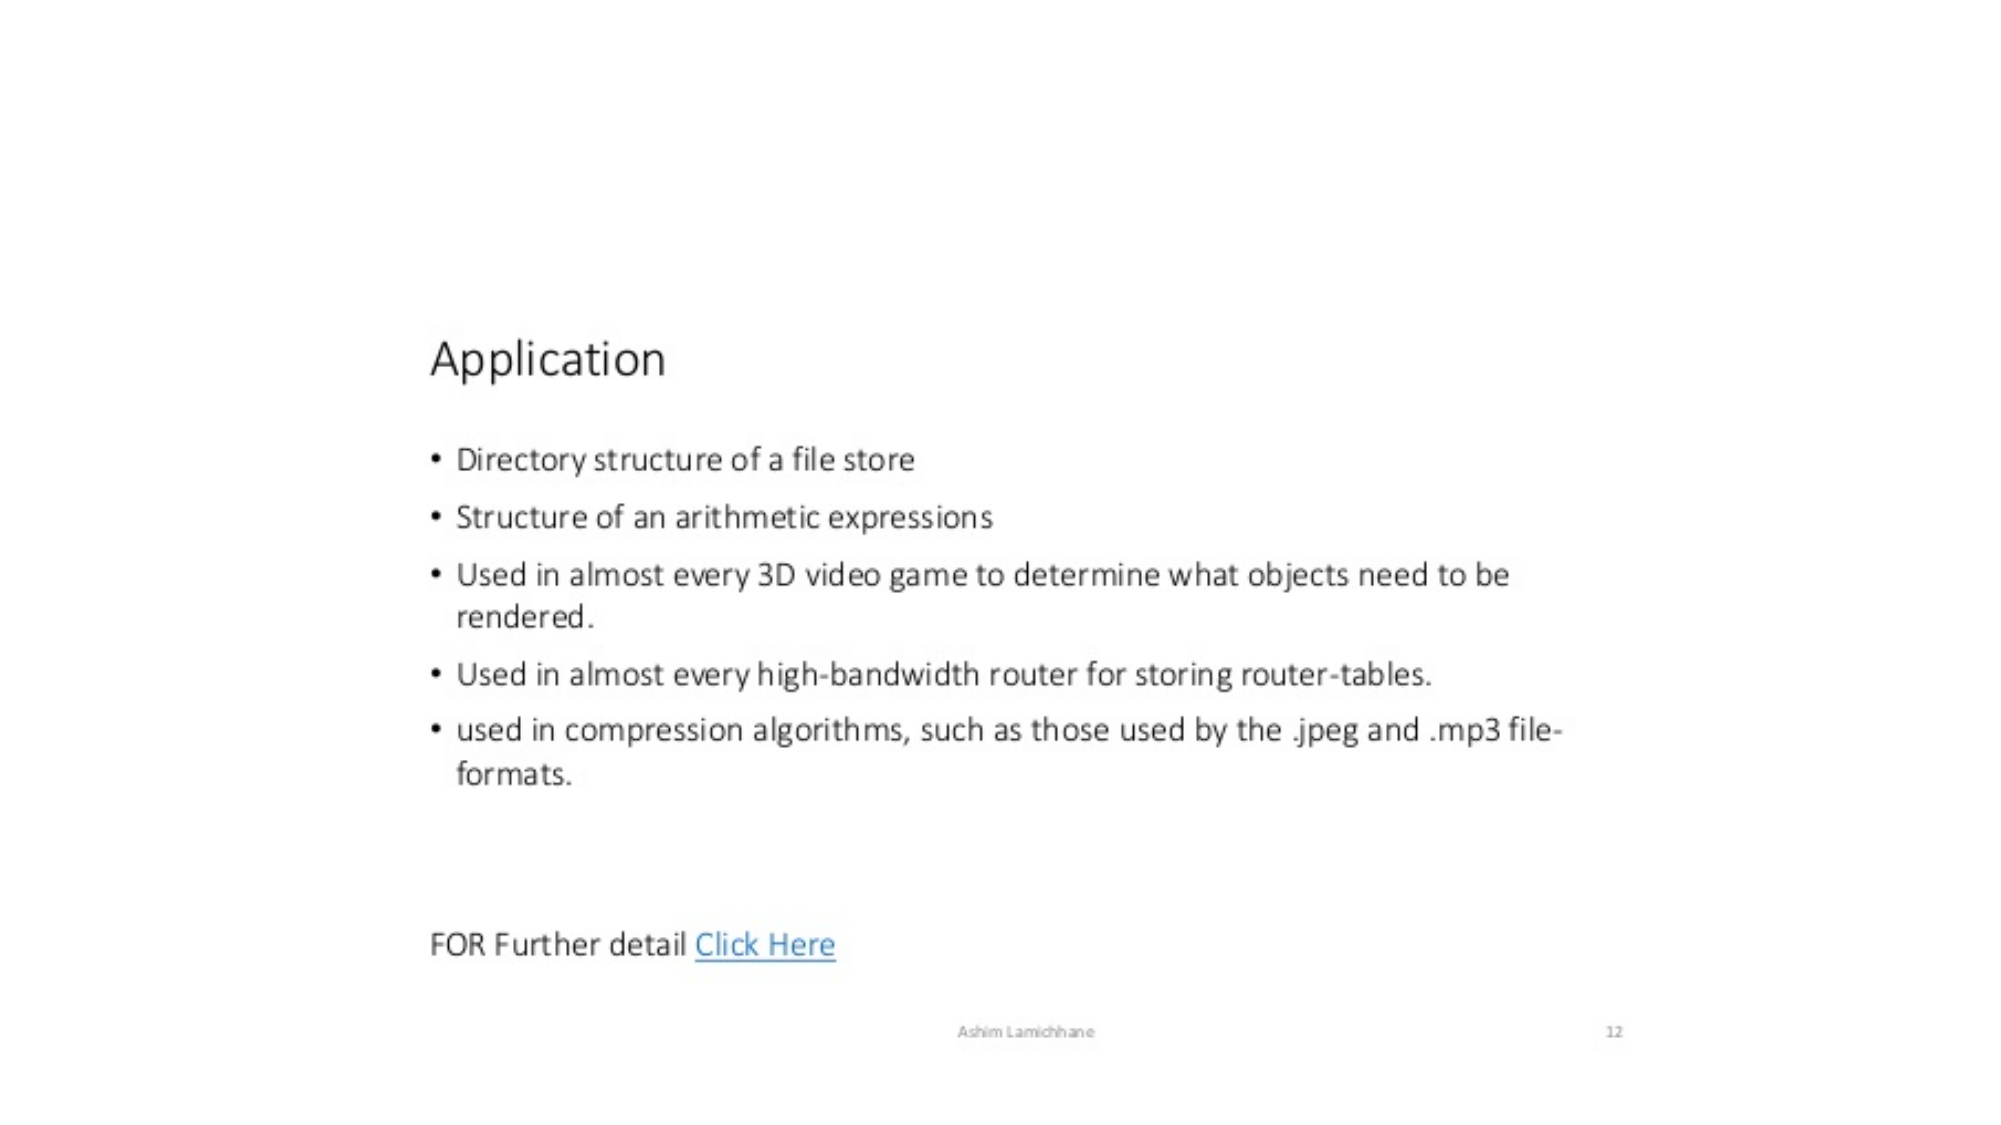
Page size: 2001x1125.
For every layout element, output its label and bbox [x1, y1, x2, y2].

list [321, 274, 1732, 1069]
